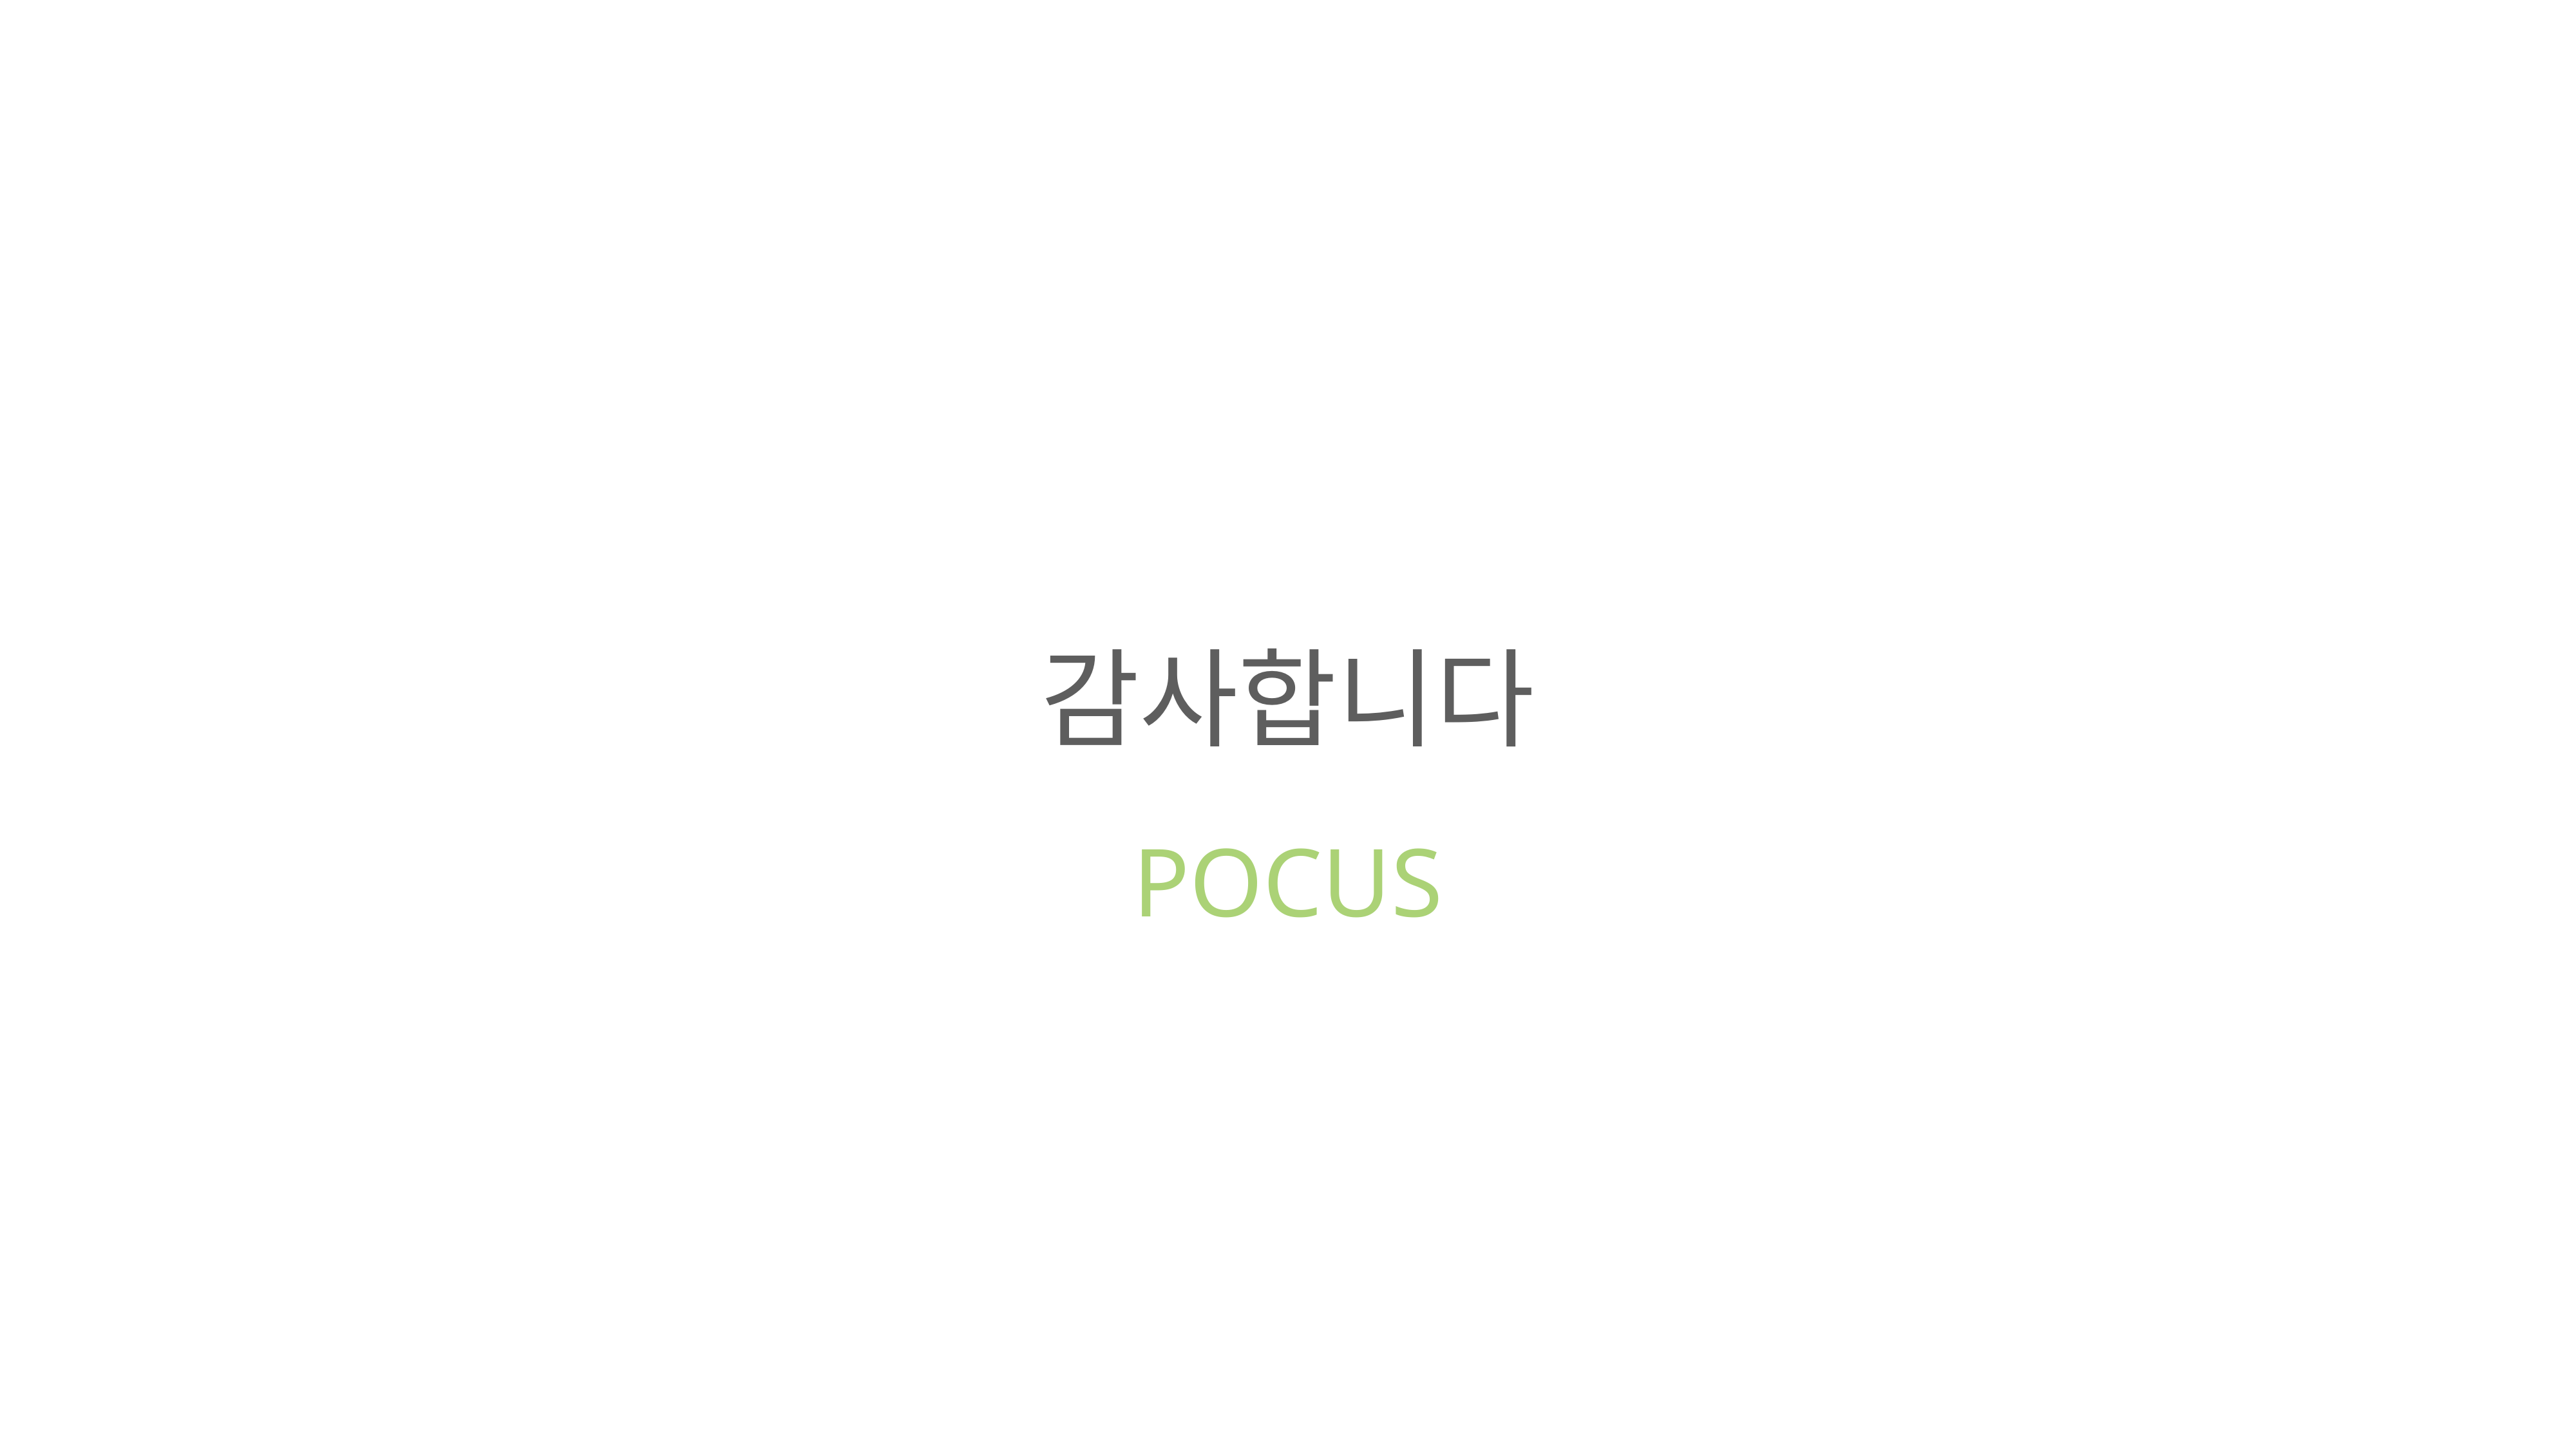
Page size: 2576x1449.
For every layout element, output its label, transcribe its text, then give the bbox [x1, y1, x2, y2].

text_box 감사합니다 [843, 625, 1733, 765]
text_box POCUS [1117, 817, 1459, 941]
